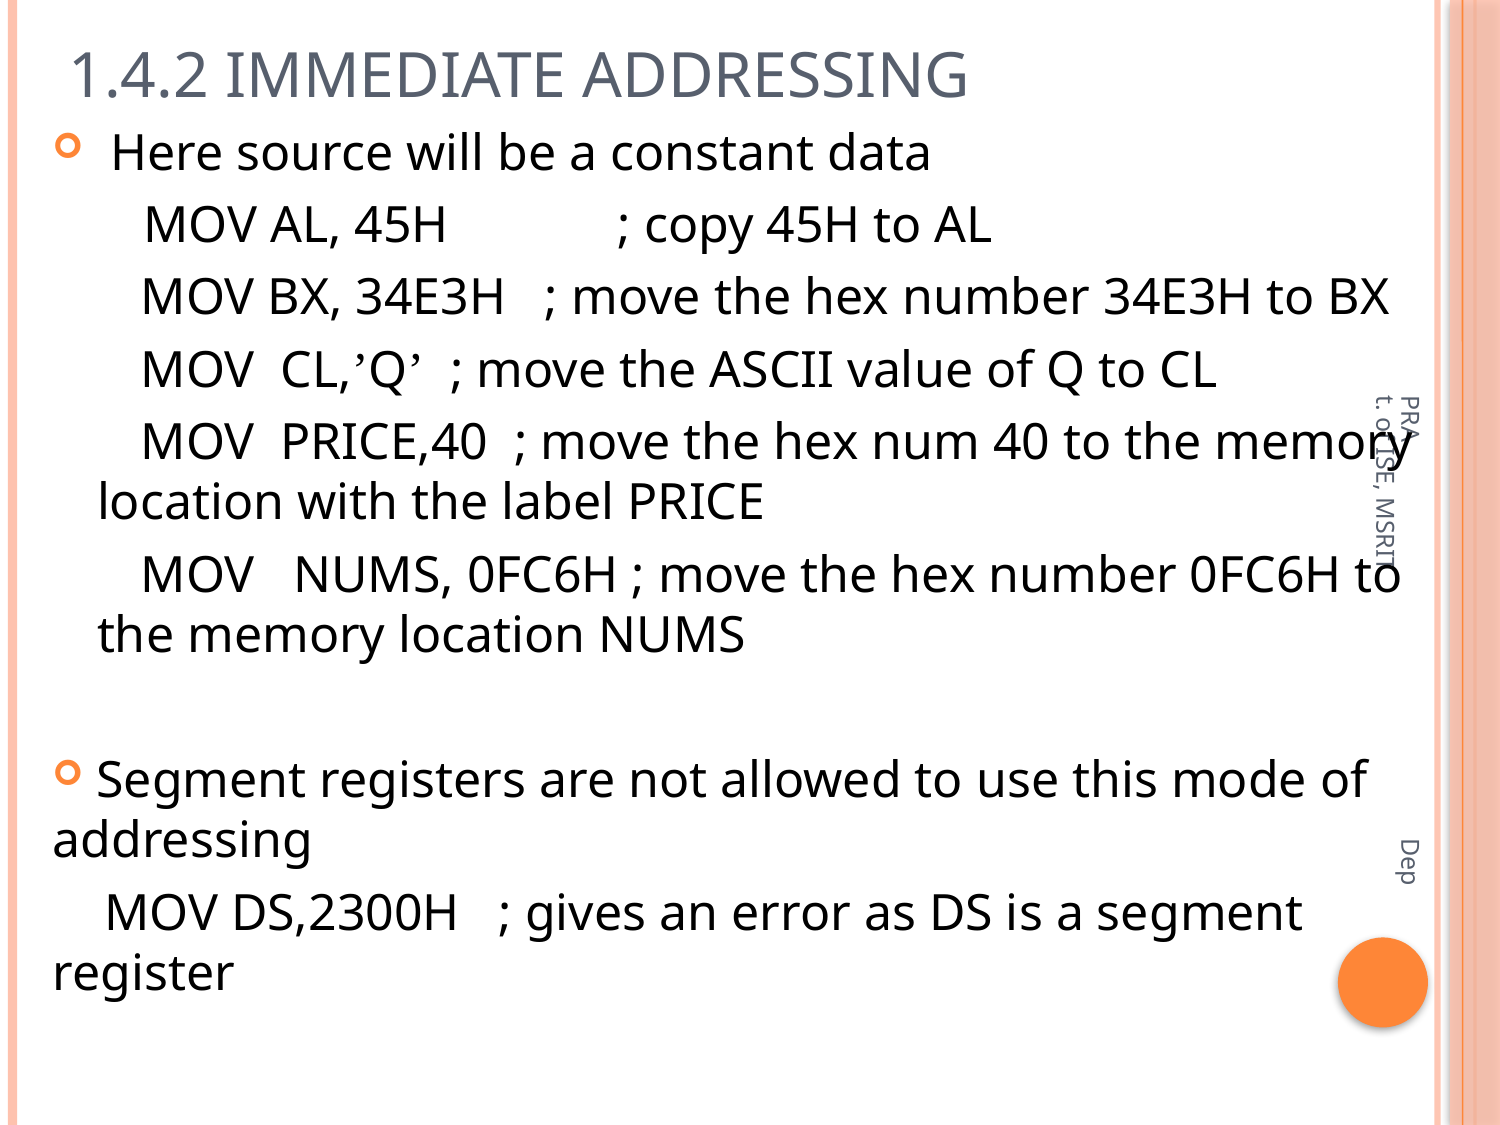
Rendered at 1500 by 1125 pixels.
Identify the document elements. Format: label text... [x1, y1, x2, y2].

list Here source will be a constant data MOV AL, 45H ; copy 45H to AL MOV BX, 34E3H ; move the hex number 34E3H to BX MOV CL,’Q’ ; move the ASCII value of Q to CL MOV PRICE,40 ; move the hex num 40 to the memory location with the label PRICE MOV NUMS, 0FC6H ; move the hex number 0FC6H to the memory location NUMS Segment registers are not allowed to use this mode of addressing MOV DS,2300H ; gives an error as DS is a segment register [37, 112, 1475, 1125]
title 1.4.2 Immediate Addressing [37, 0, 1388, 118]
footer PRA Dept. of ISE, MSRIT [1379, 380, 1440, 906]
